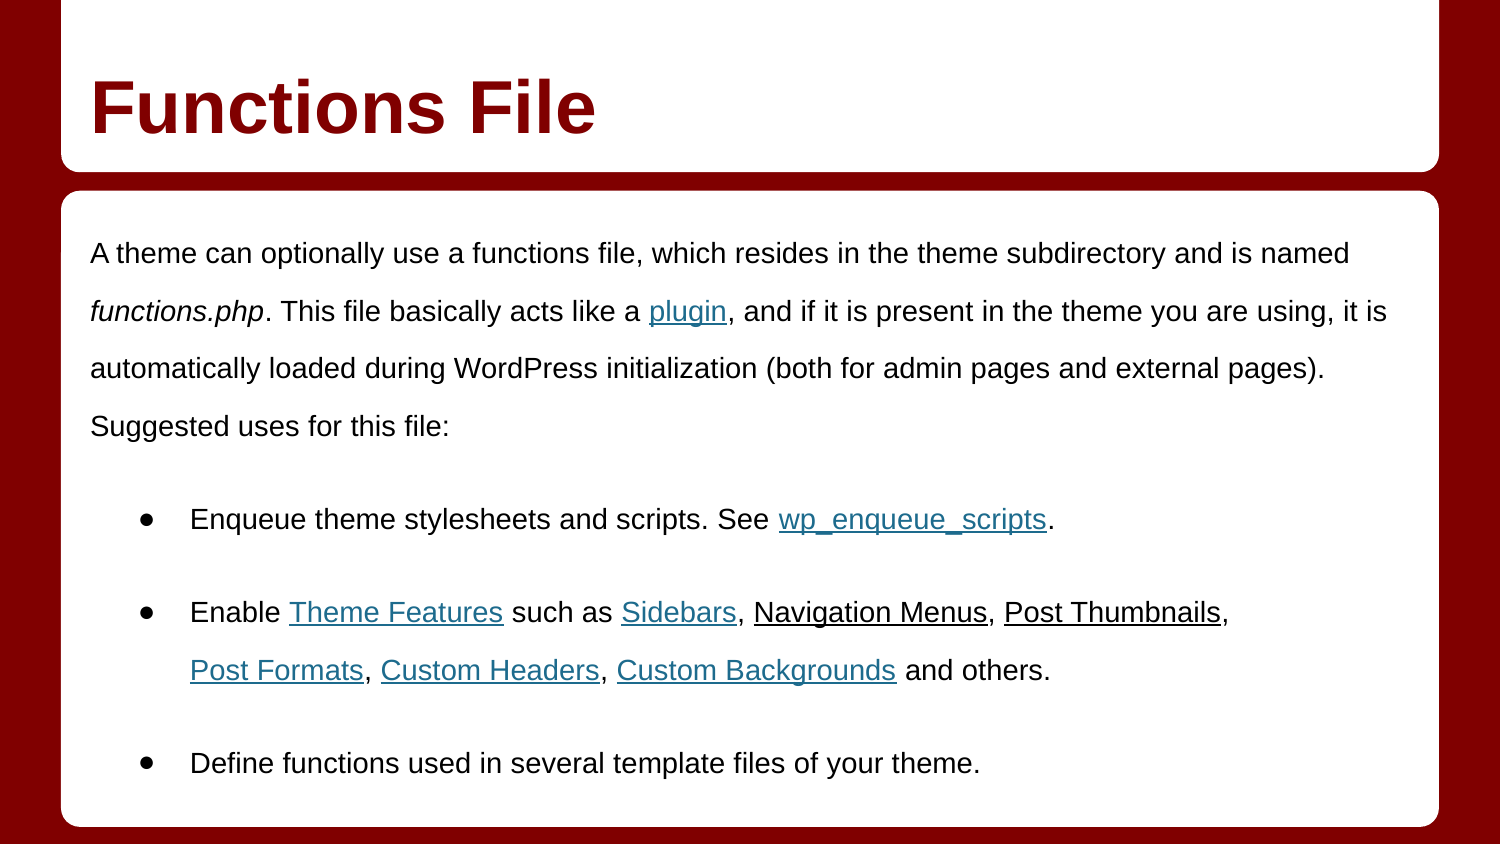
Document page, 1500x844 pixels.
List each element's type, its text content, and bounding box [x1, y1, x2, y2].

title Functions File [75, 22, 1425, 164]
list A theme can optionally use a functions file, which resides in the theme subdirectory and is named functions.php. This file basically acts like a plugin, and if it is present in the theme you are using, it is automatically loaded during WordPress initialization (both for admin pages and external pages). Suggested uses for this file: Enqueue theme stylesheets and scripts. See wp_enqueue_scripts. Enable Theme Features such as Sidebars, Navigation Menus, Post Thumbnails, Post Formats, Custom Headers, Custom Backgrounds and others. Define functions used in several template files of your theme. Set up an options menu, giving site owners options for colors, styles, and other aspects of your theme. [75, 196, 1425, 808]
